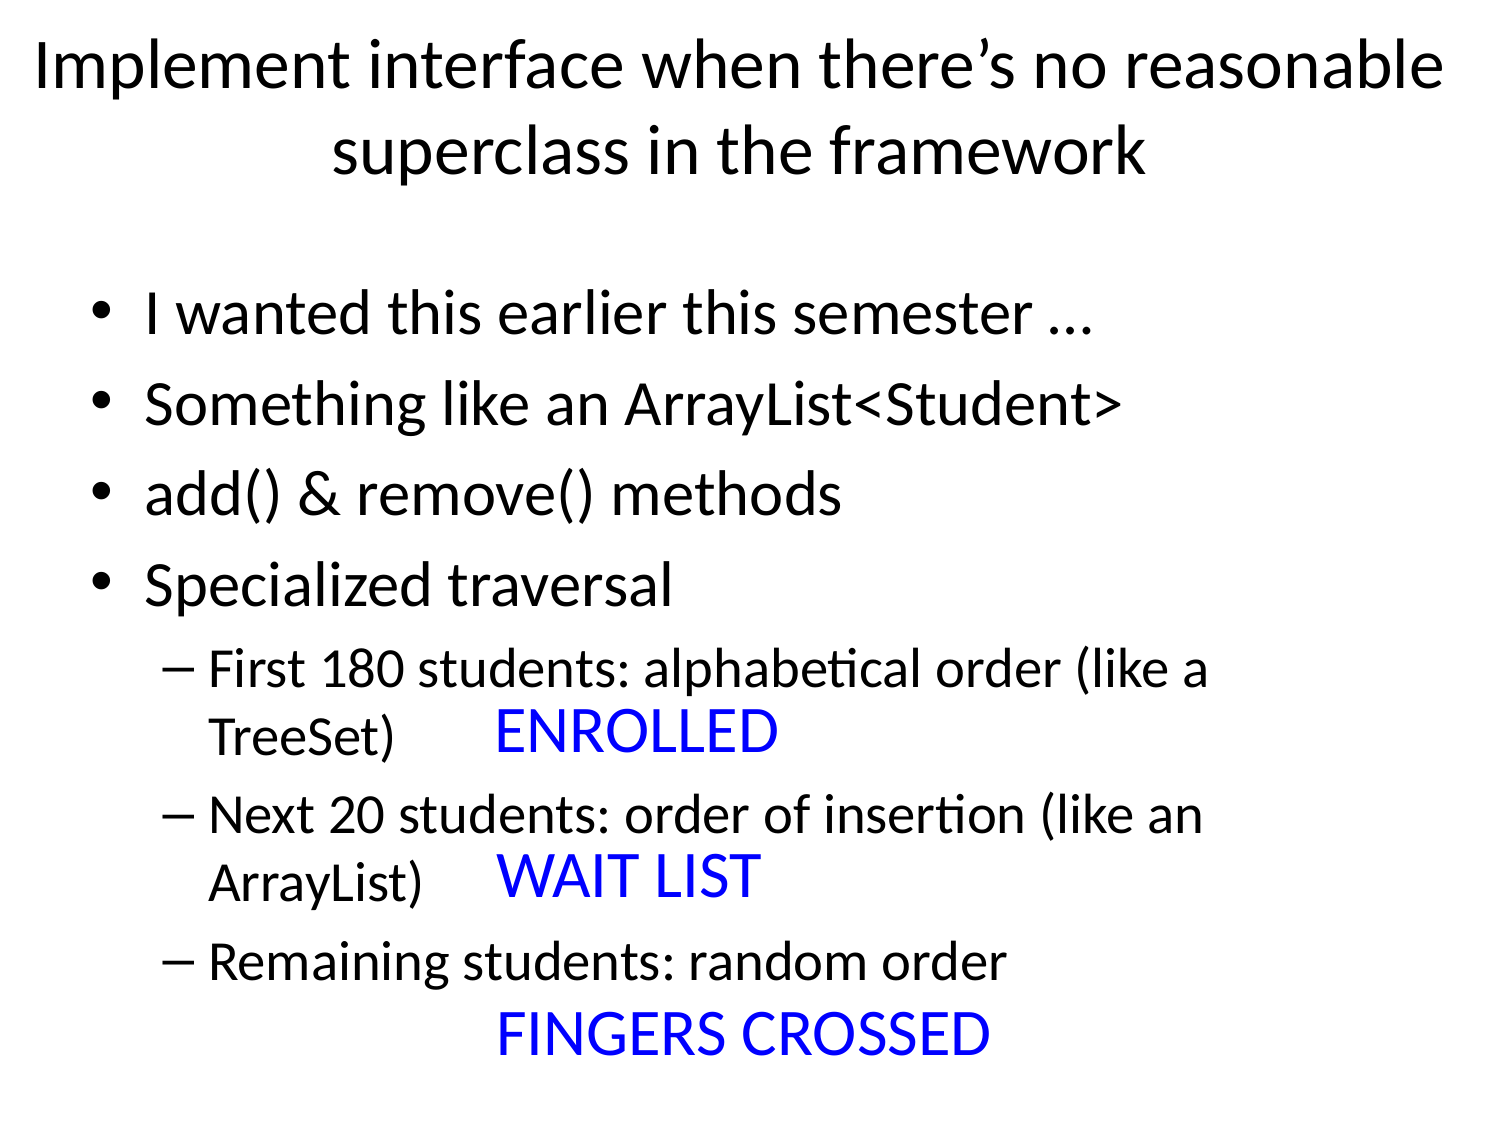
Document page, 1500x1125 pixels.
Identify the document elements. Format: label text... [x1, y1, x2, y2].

text_box ENROLLED [479, 678, 795, 774]
list I wanted this earlier this semester … Something like an ArrayList<Student> add() & remove() methods Specialized traversal First 180 students: alphabetical order (like a TreeSet) Next 20 students: order of insertion (like an ArrayList) Remaining students: random order [75, 262, 1425, 1005]
text_box WAIT LIST [481, 823, 778, 919]
text_box FINGERS CROSSED [481, 981, 1008, 1076]
title Implement interface when there’s no reasonable superclass in the framework [0, 9, 1500, 197]
